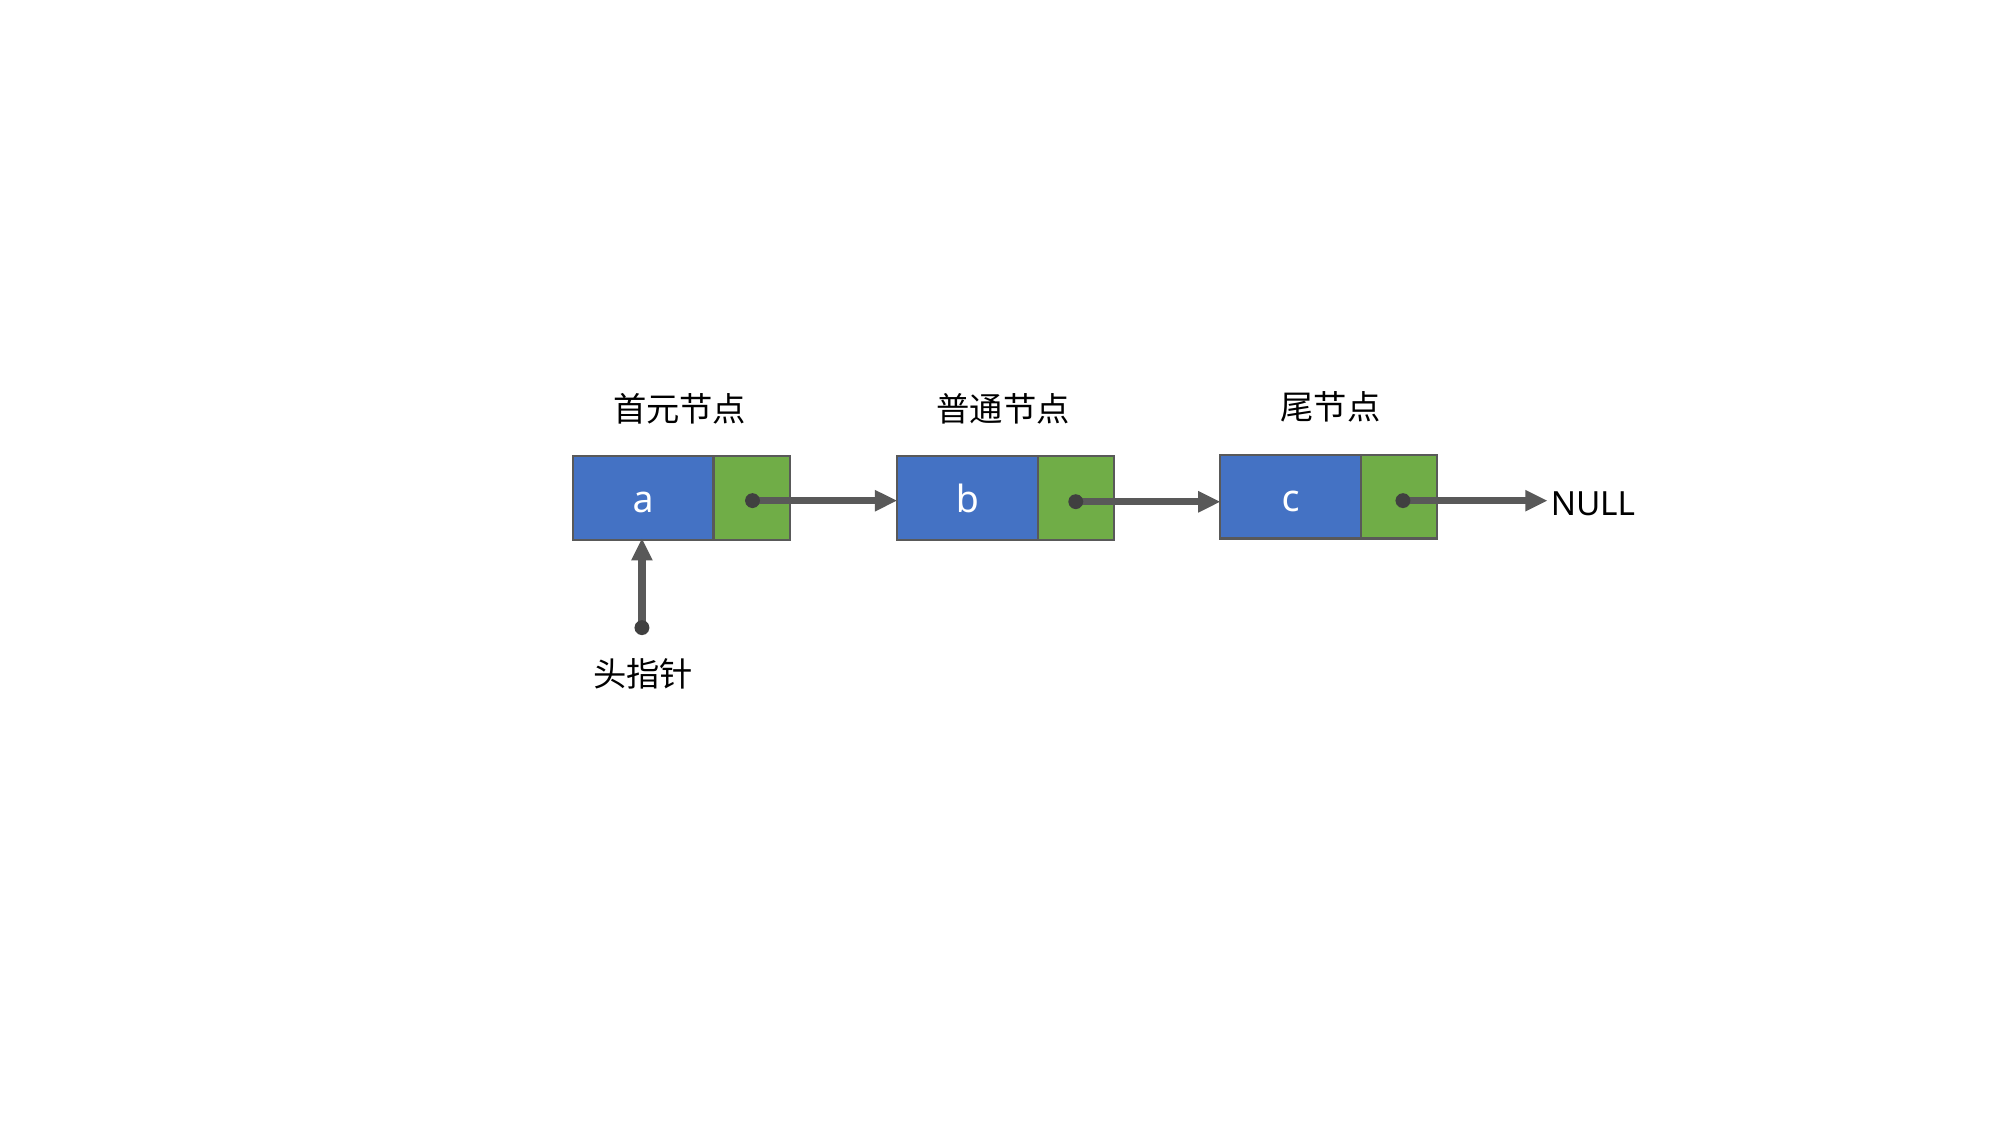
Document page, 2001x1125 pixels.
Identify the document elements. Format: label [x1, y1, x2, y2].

text_box [564, 378, 1672, 702]
